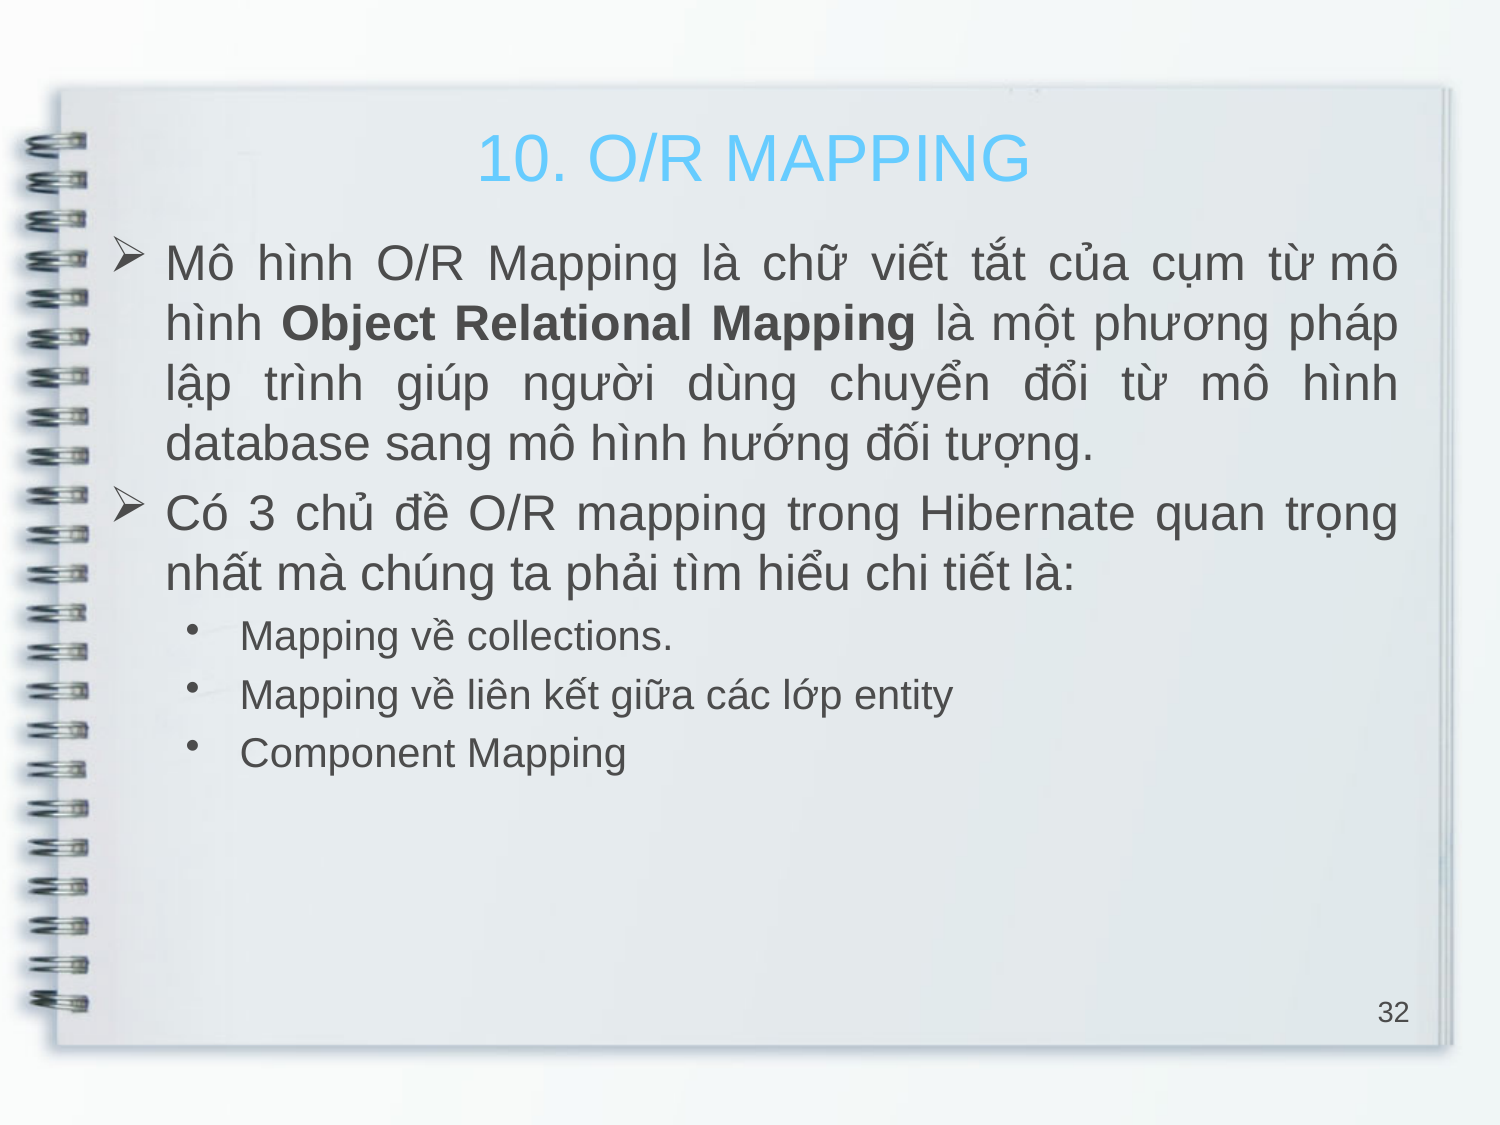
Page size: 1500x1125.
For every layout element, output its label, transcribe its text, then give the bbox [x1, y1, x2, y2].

text_box 10. O/R MAPPING [117, 106, 1393, 204]
text_box Mô hình O/R Mapping là chữ viết tắt của cụm từ mô hình Object Relational Mapping là một phương pháp lập trình giúp người dùng chuyển đổi từ mô hình database sang mô hình hướng đối tượng. Có 3 chủ đề O/R mapping trong Hibernate quan trọng nhất mà chúng ta phải tìm hiểu chi tiết là: Mapping về collections. Mapping về liên kết giữa các lớp entity Component Mapping [94, 223, 1415, 993]
picture [0, 0, 1500, 1125]
slide_number 32 [1074, 985, 1425, 1064]
